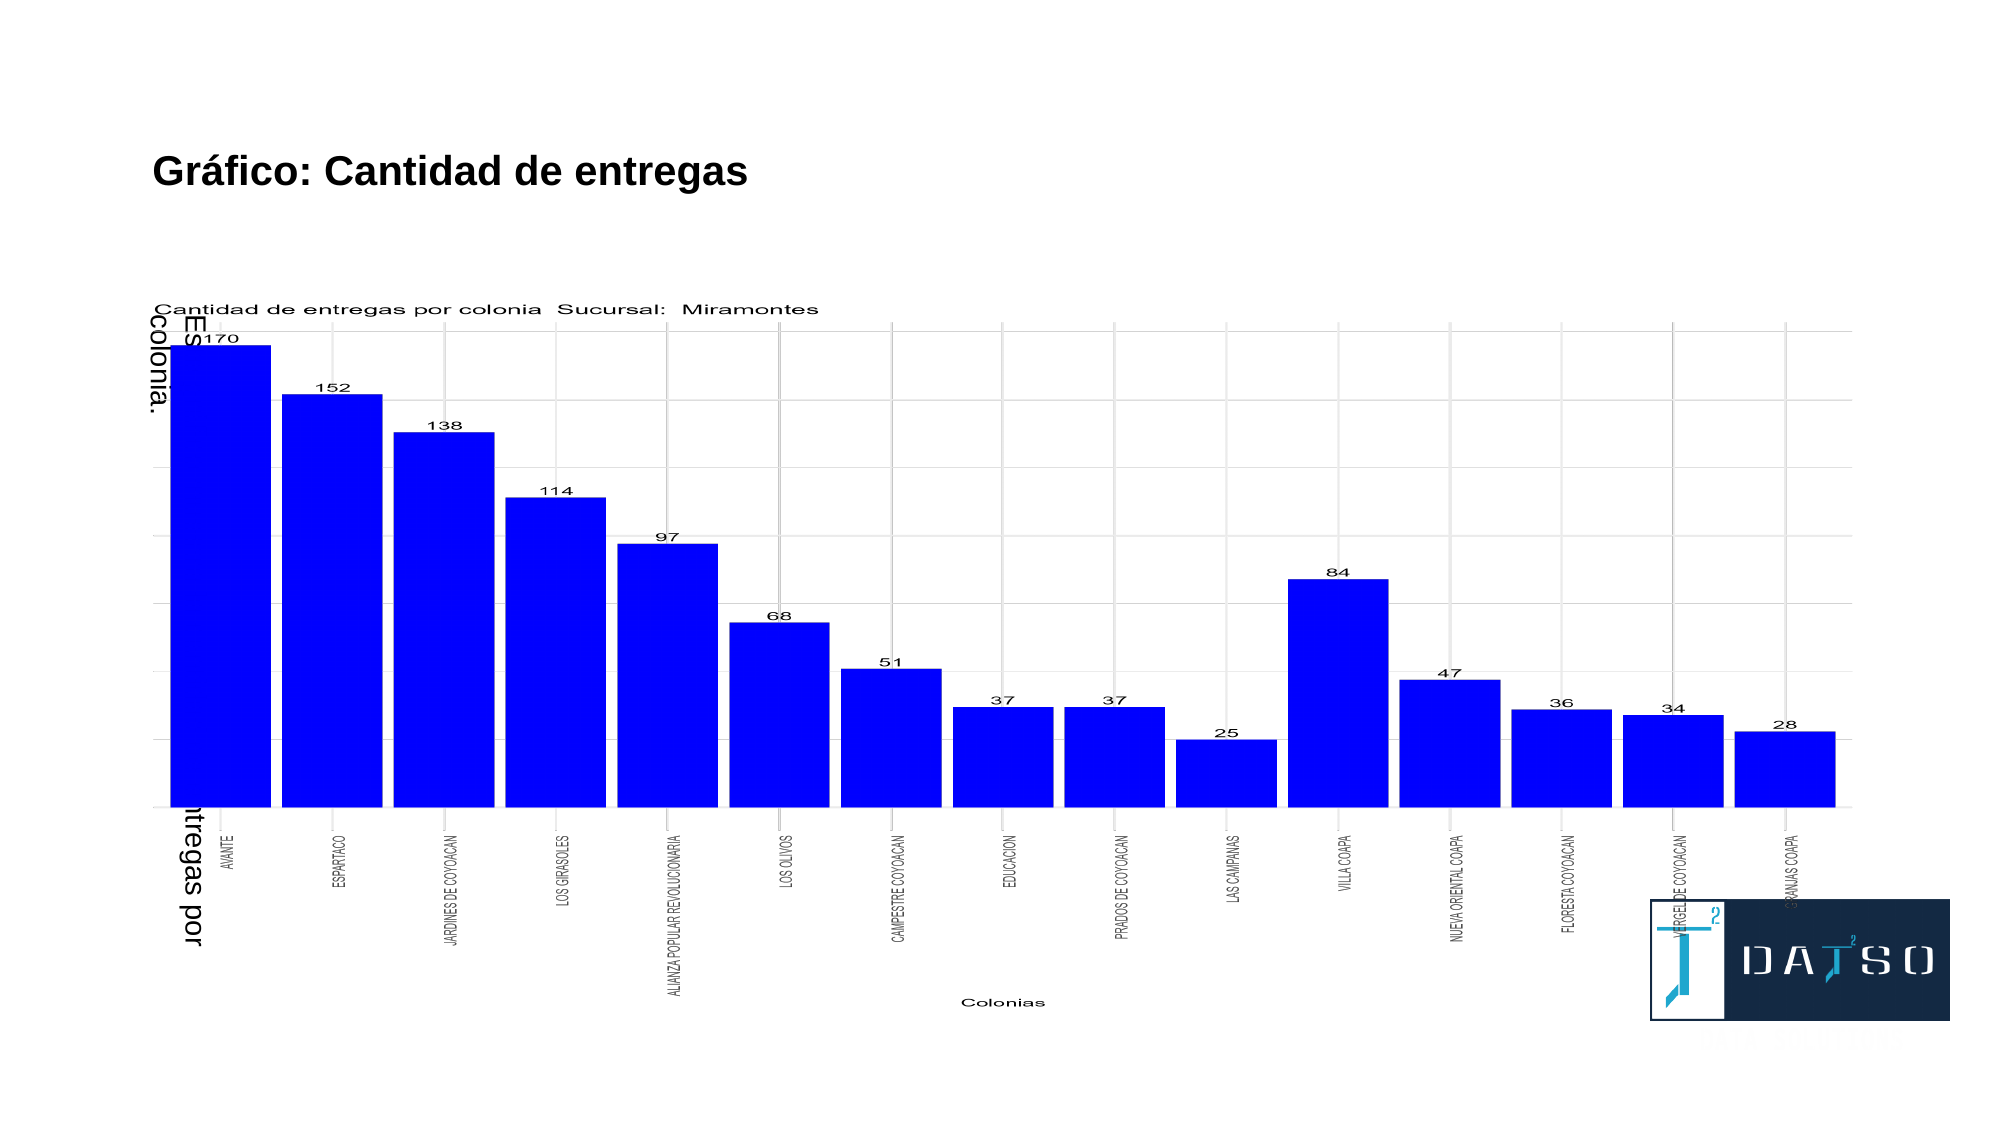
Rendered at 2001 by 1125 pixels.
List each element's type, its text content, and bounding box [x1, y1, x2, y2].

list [1649, 899, 1951, 1051]
title Gráfico: Cantidad de entregas [137, 59, 1863, 278]
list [136, 298, 1863, 1014]
